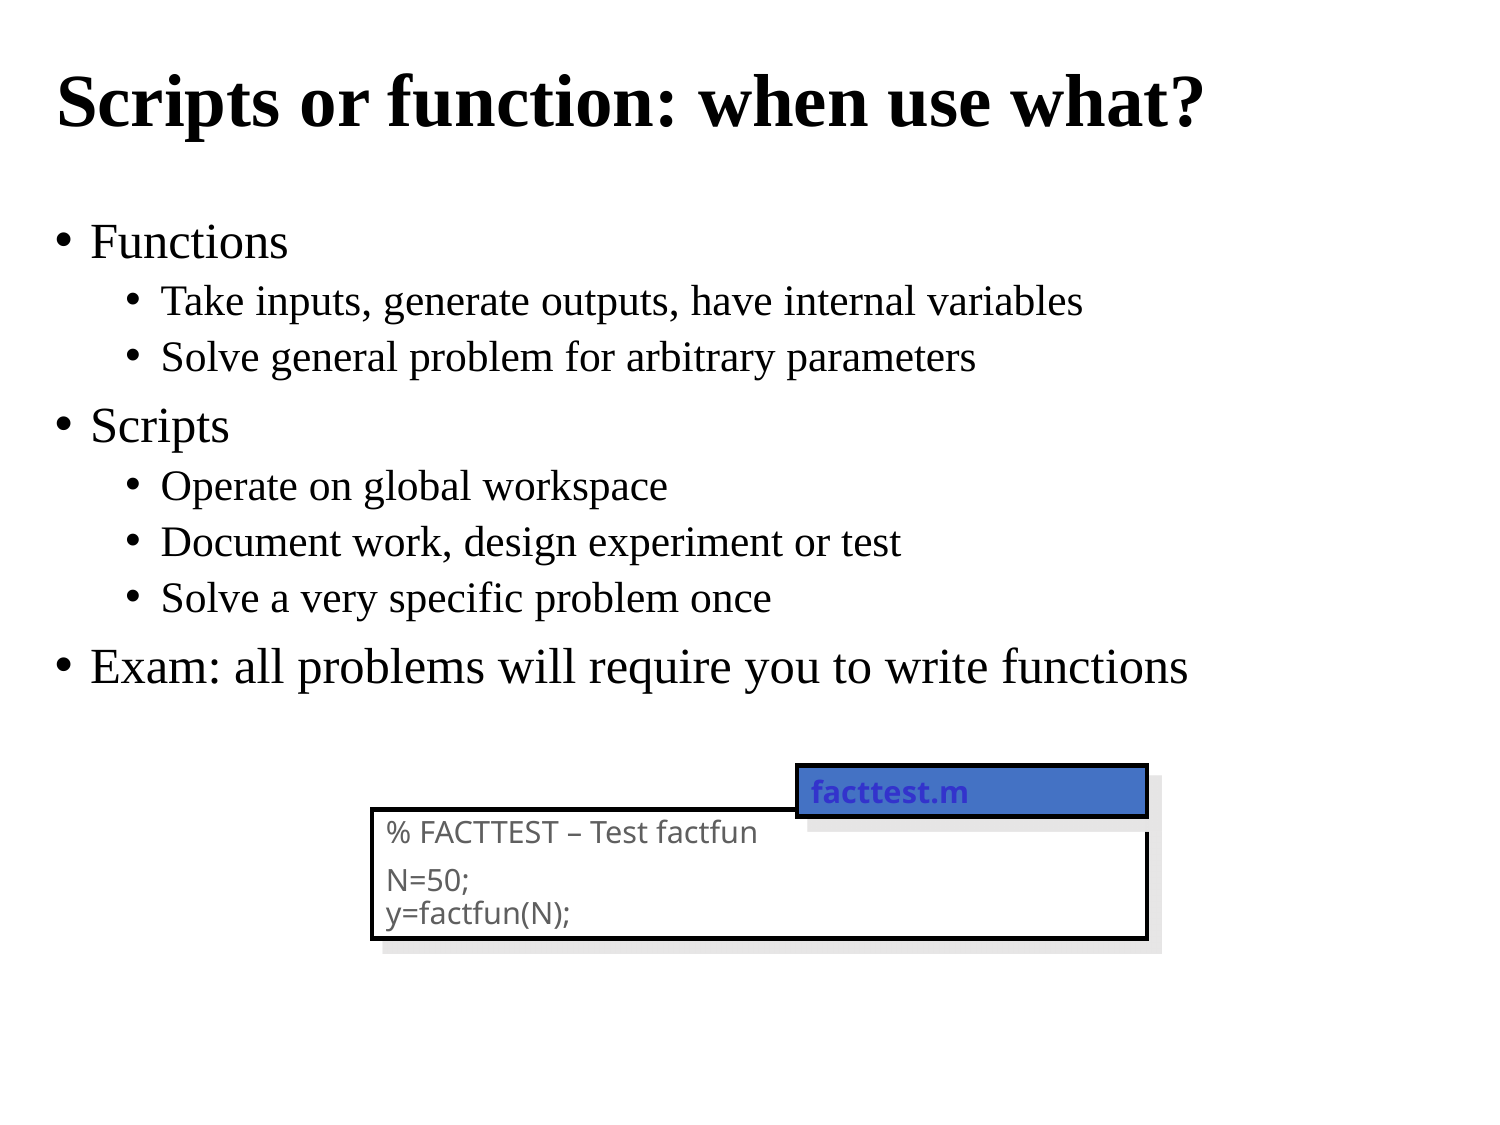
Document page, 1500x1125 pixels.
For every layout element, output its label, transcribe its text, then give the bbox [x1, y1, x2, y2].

text_box % FACTTEST – Test factfun N=50; y=factfun(N); [372, 809, 1148, 939]
text_box facttest.m [797, 765, 1148, 817]
title Scripts or function: when use what? [41, 41, 1335, 164]
list Functions Take inputs, generate outputs, have internal variables Solve general problem for arbitrary parameters Scripts Operate on global workspace Document work, design experiment or test Solve a very specific problem once Exam: all problems will require you to write functions [41, 207, 1354, 705]
